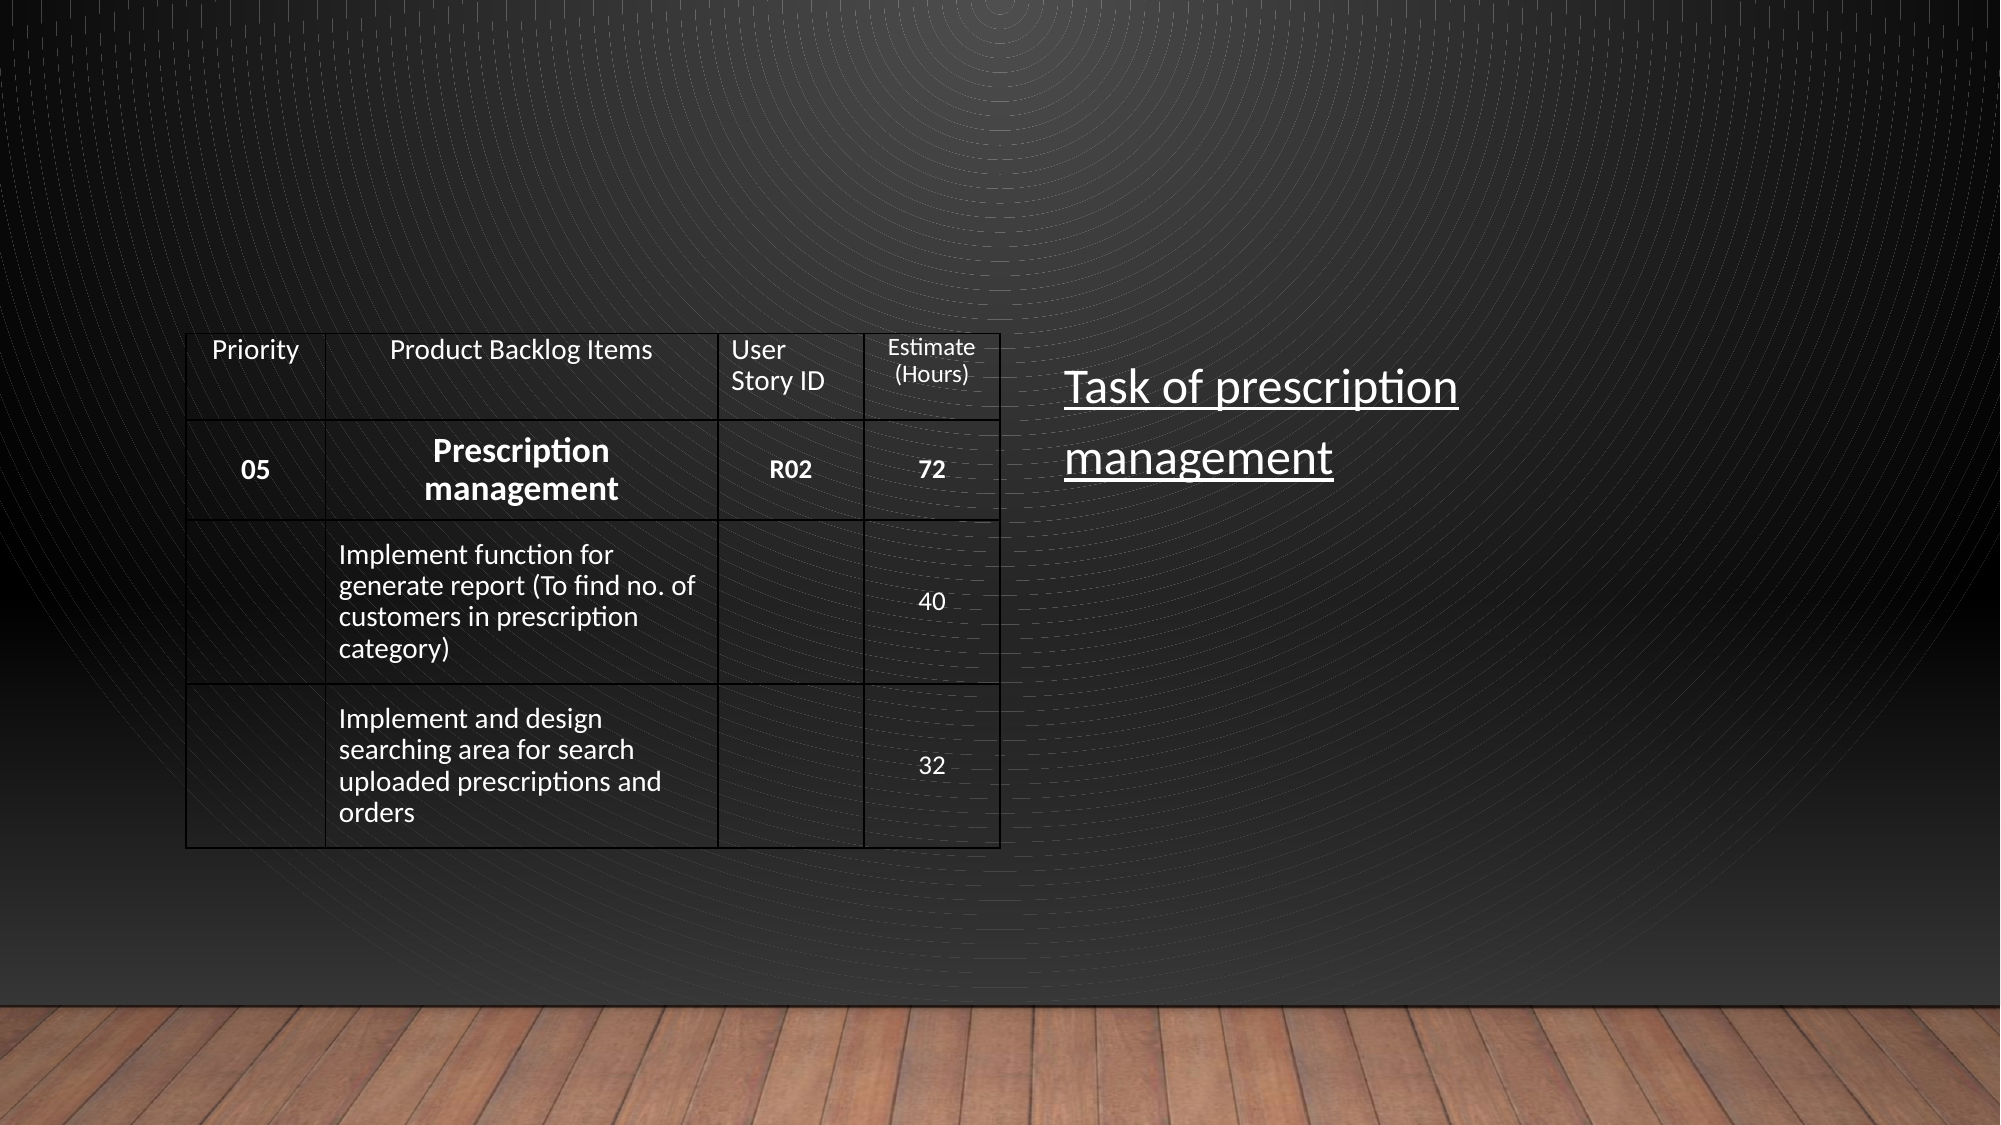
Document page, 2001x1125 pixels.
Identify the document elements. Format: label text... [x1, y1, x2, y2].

table_header Product Backlog Items [326, 334, 717, 419]
table_cell [187, 521, 325, 683]
table_cell [719, 521, 863, 683]
table_cell [719, 685, 863, 847]
list Task of prescription management [1049, 333, 1734, 900]
table_cell 72 [865, 421, 999, 519]
table_header Priority [187, 334, 325, 419]
table_cell [187, 685, 325, 847]
table_cell 40 [865, 521, 999, 683]
table_header Estimate (Hours) [865, 334, 999, 419]
table_header User Story ID [719, 334, 863, 419]
picture [0, 1005, 2000, 1125]
table_cell Implement function for generate report (To find no. of customers in prescription category) [326, 521, 717, 683]
table_cell 05 [187, 421, 325, 519]
table_cell R02 [719, 421, 863, 519]
table_cell Implement and design searching area for search uploaded prescriptions and orders [326, 685, 717, 847]
table_cell Prescription management [326, 421, 717, 519]
table_cell 32 [865, 685, 999, 847]
